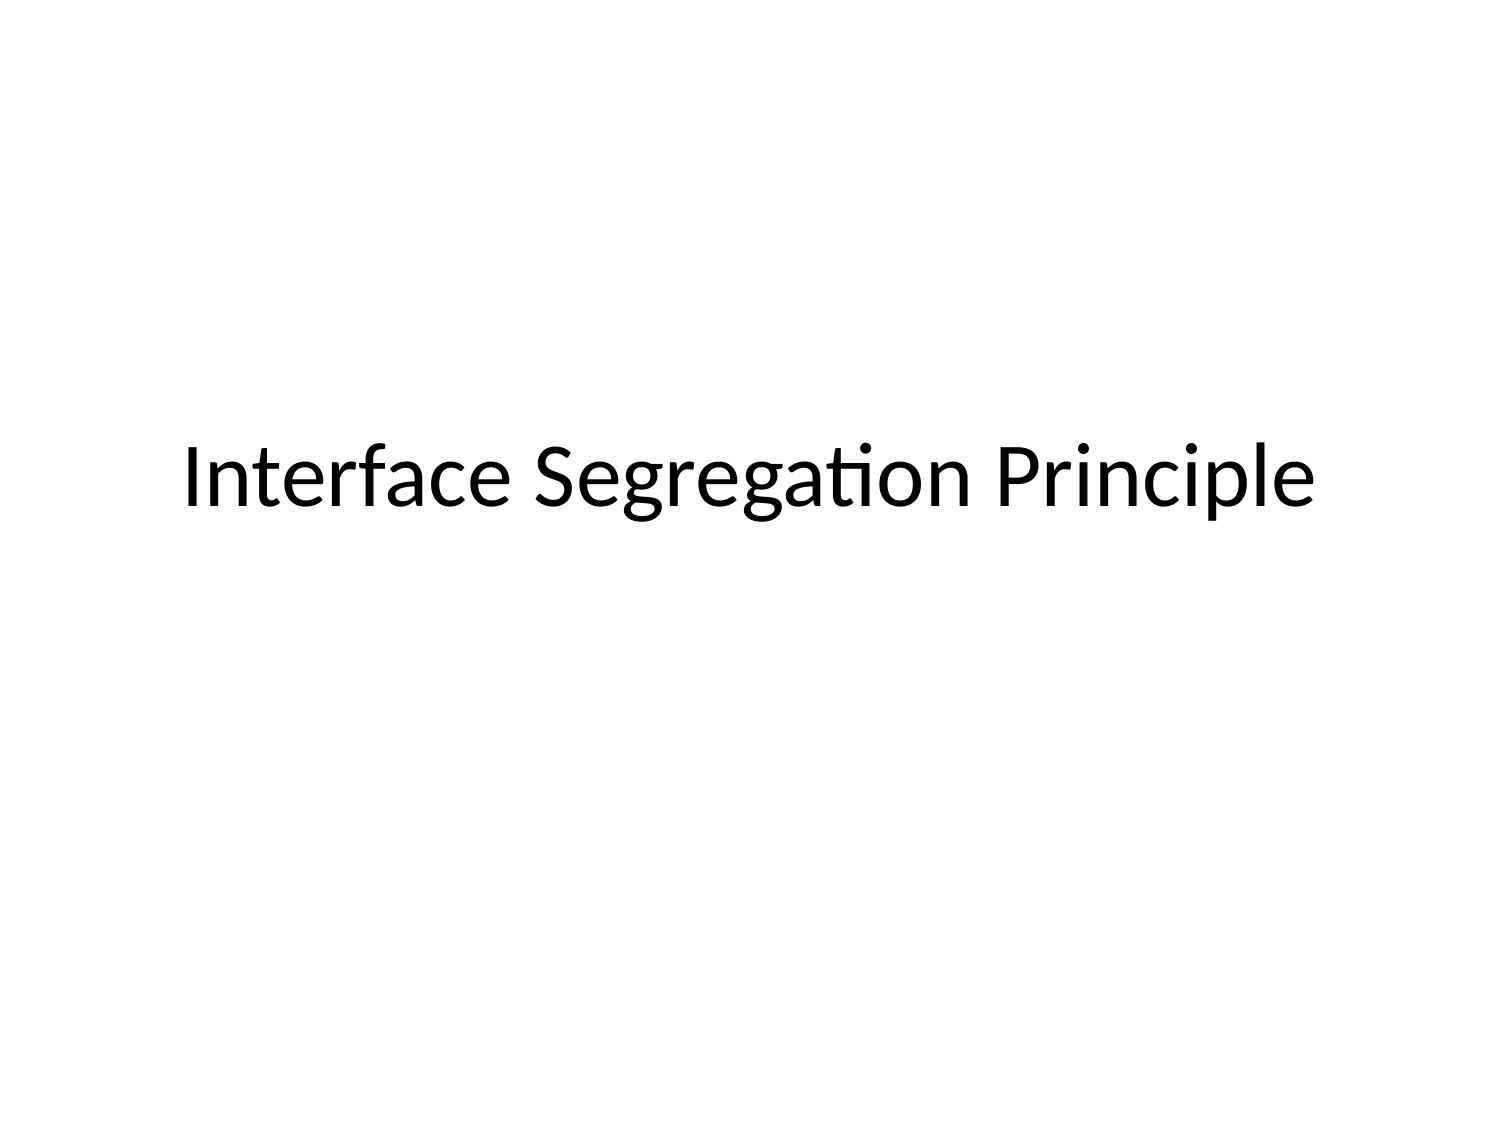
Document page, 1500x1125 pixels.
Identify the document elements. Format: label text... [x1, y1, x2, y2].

title Interface Segregation Principle [112, 349, 1388, 591]
